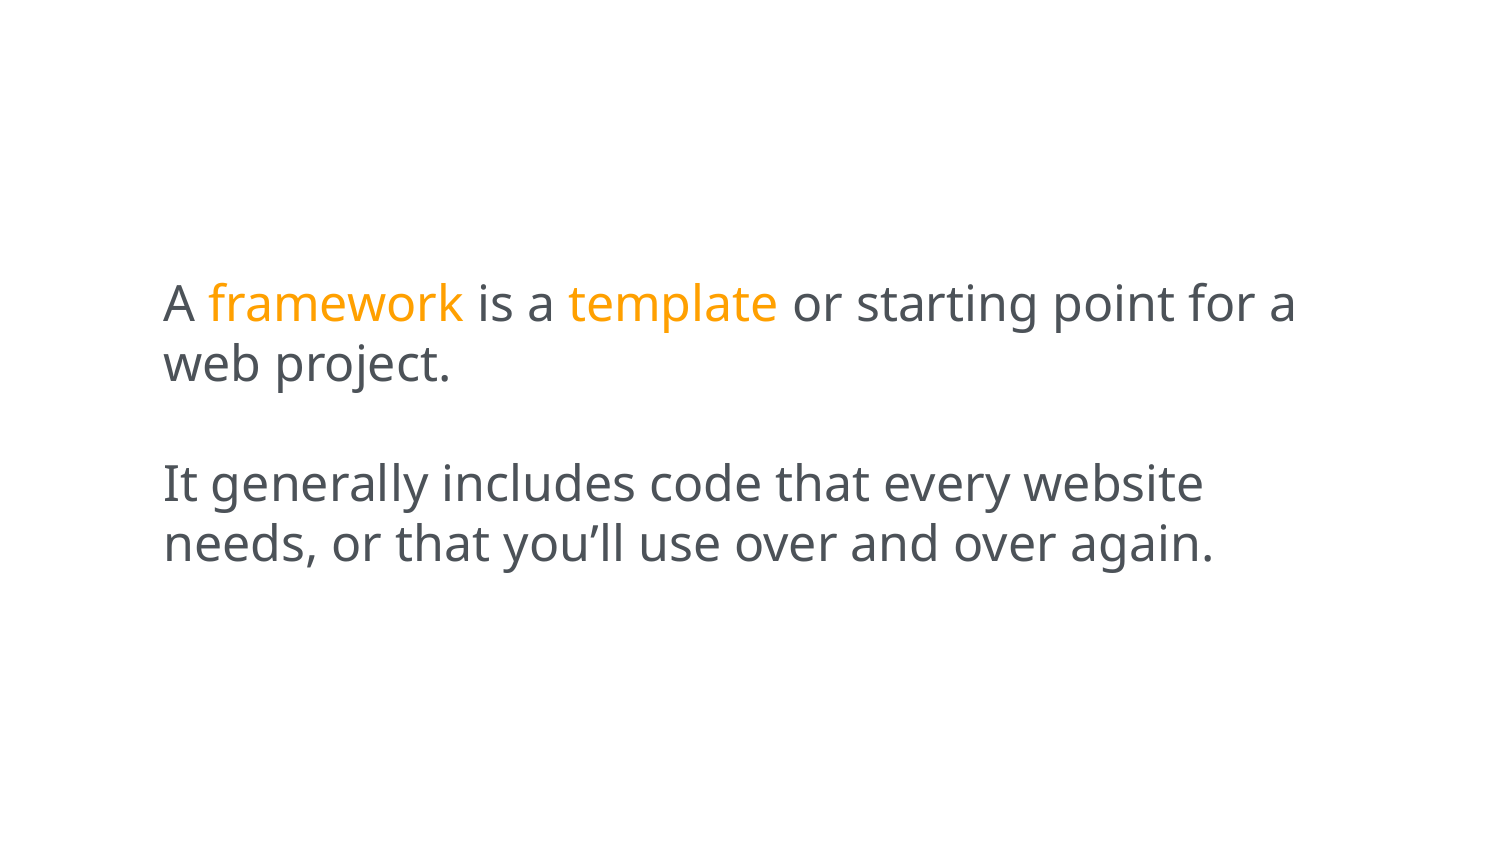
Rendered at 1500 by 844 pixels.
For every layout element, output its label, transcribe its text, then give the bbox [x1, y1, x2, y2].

text_box A framework is a template or starting point for a web project. It generally includes code that every website needs, or that you’ll use over and over again. [148, 190, 1352, 654]
